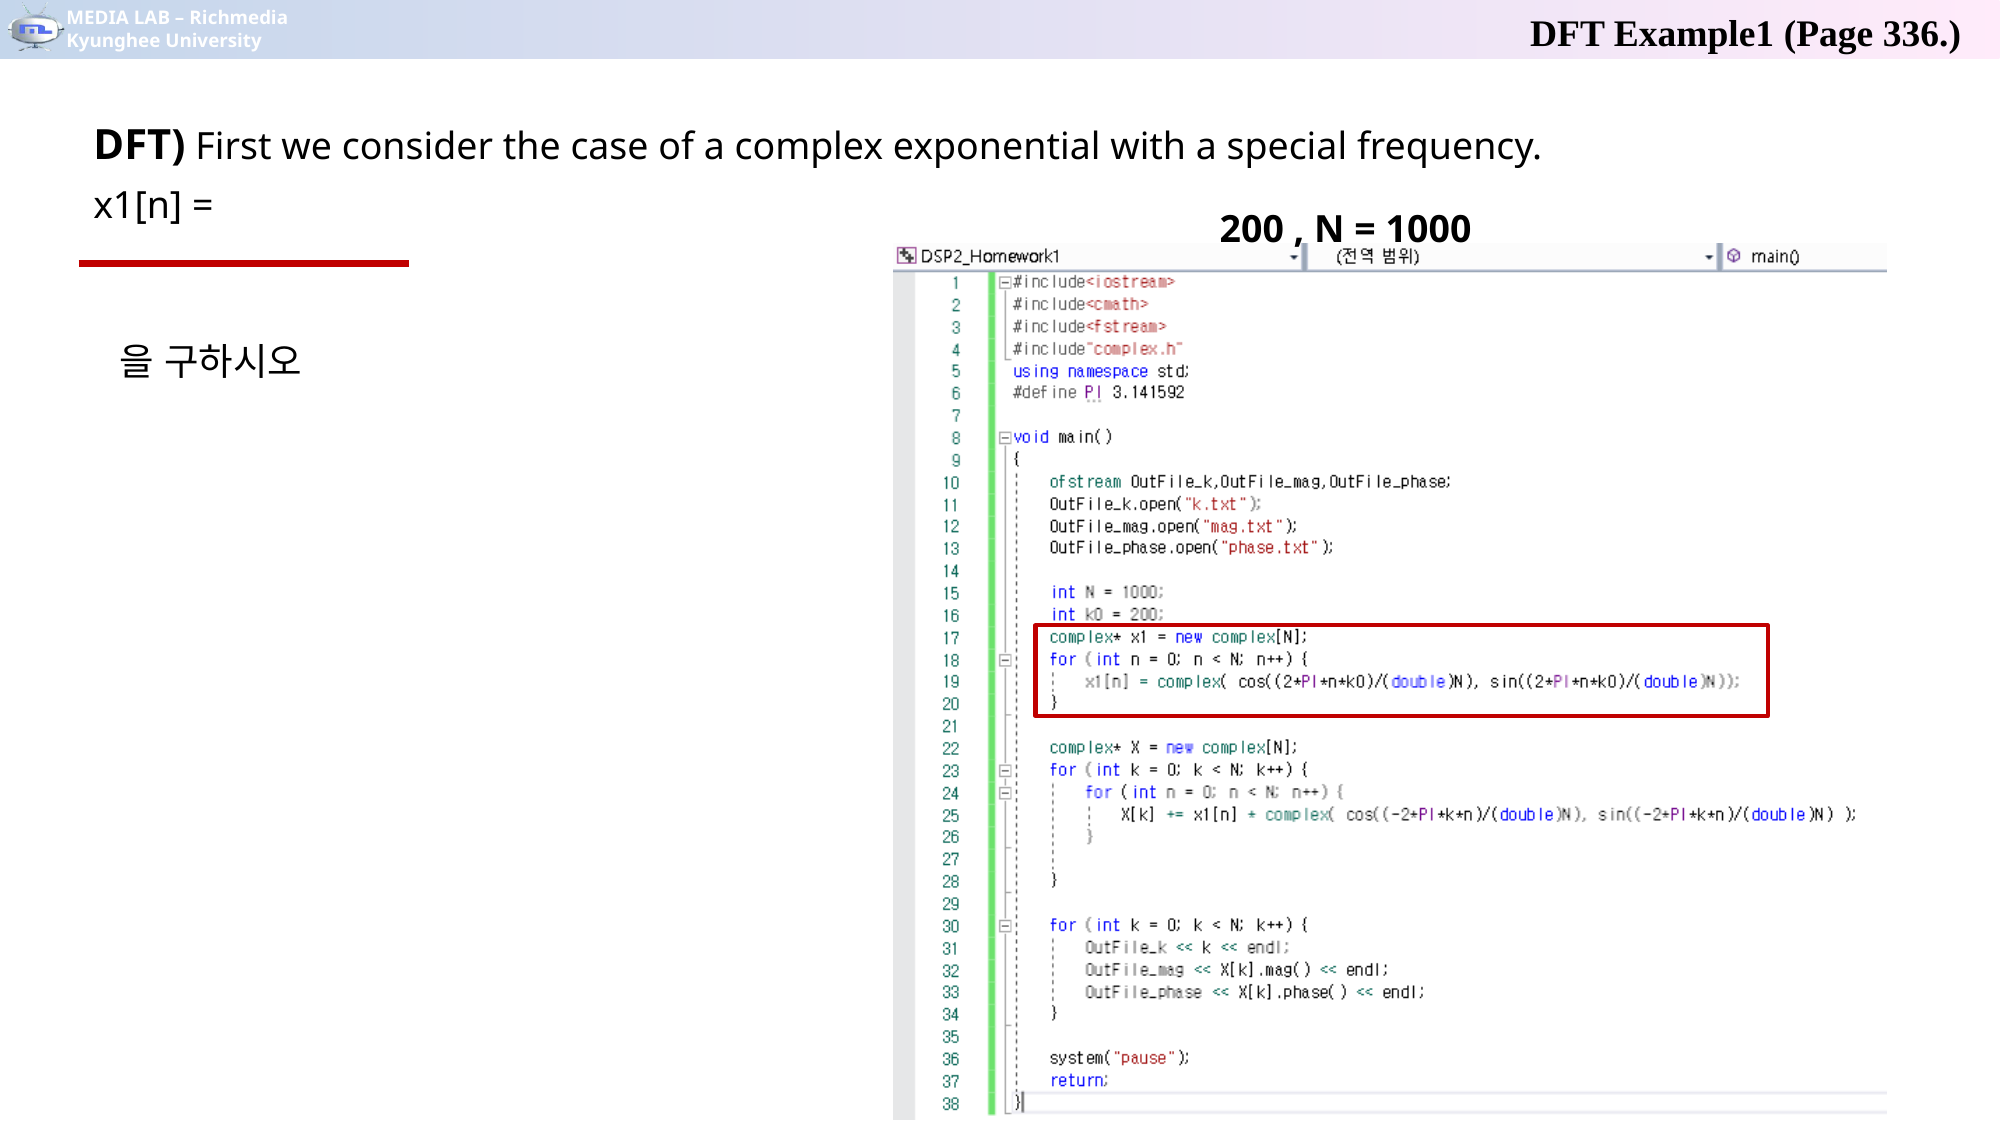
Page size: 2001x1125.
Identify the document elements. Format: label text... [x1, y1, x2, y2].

picture [893, 243, 1887, 1120]
title DFT Example1 (Page 336.) [432, 7, 1977, 55]
picture [0, 0, 68, 51]
